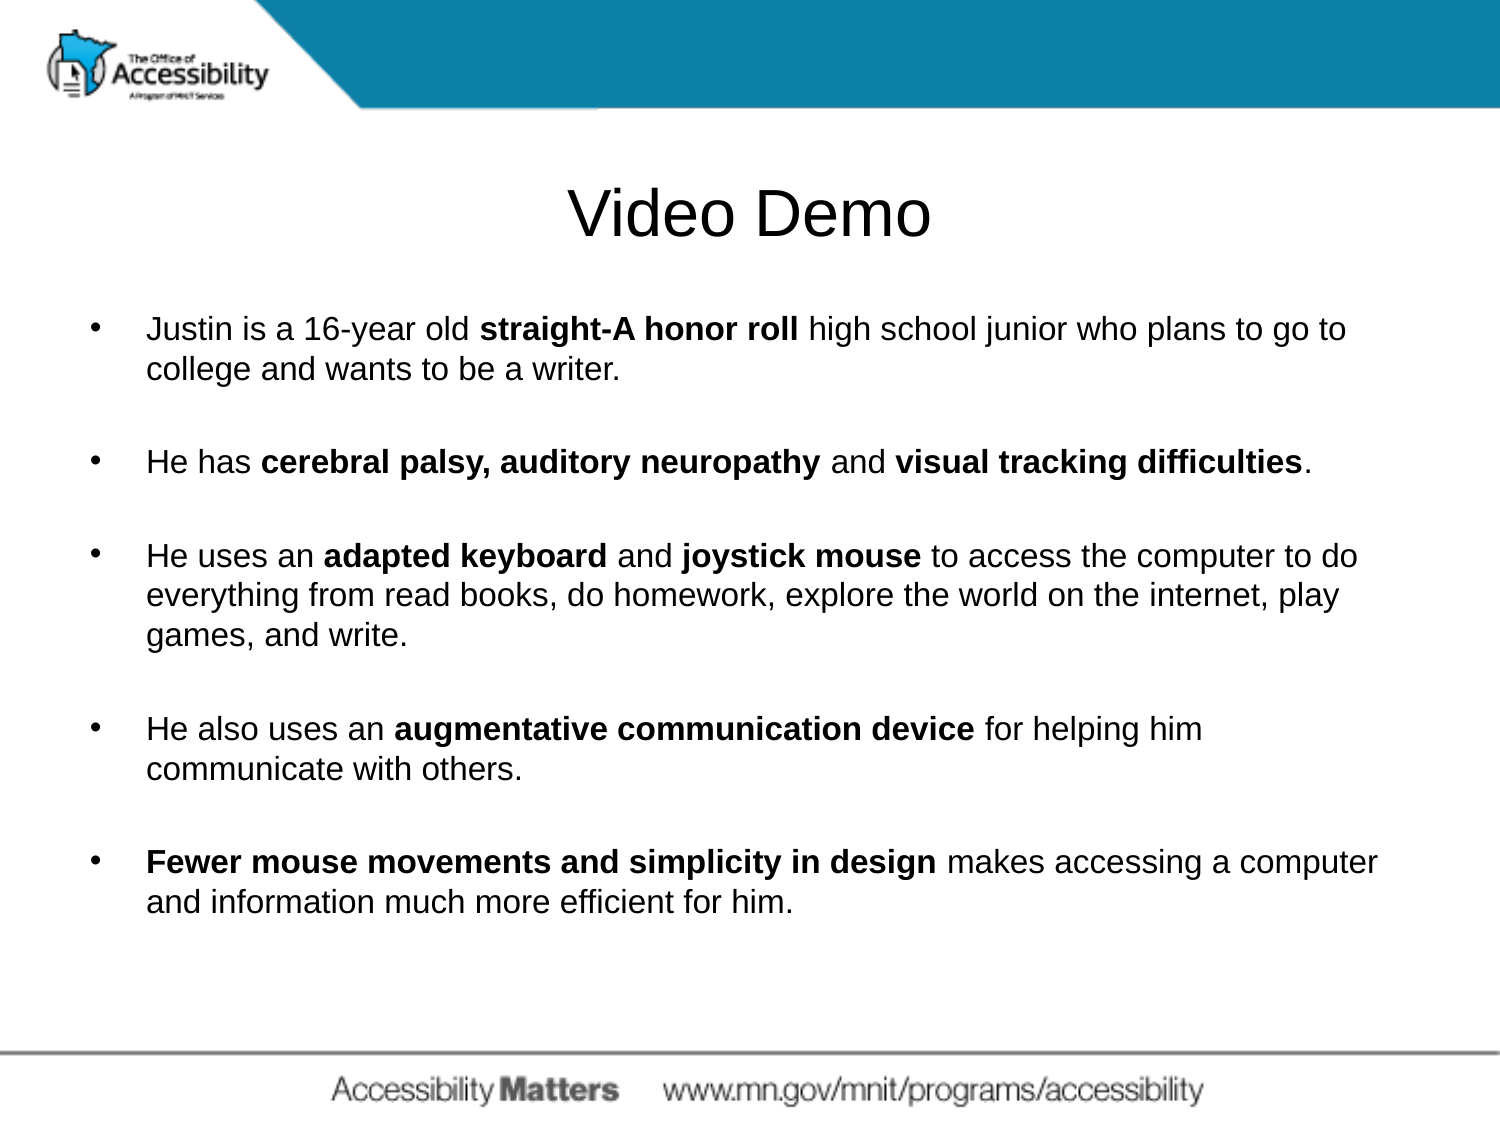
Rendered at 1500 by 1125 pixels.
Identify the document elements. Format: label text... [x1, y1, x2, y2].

picture [0, 0, 1500, 1125]
title Video Demo [75, 162, 1425, 299]
list Justin is a 16-year old straight-A honor roll high school junior who plans to go to college and wants to be a writer. He has cerebral palsy, auditory neuropathy and visual tracking difficulties. He uses an adapted keyboard and joystick mouse to access the computer to do everything from read books, do homework, explore the world on the internet, play games, and write. He also uses an augmentative communication device for helping him communicate with others. Fewer mouse movements and simplicity in design makes accessing a computer and information much more efficient for him. [75, 299, 1425, 1025]
